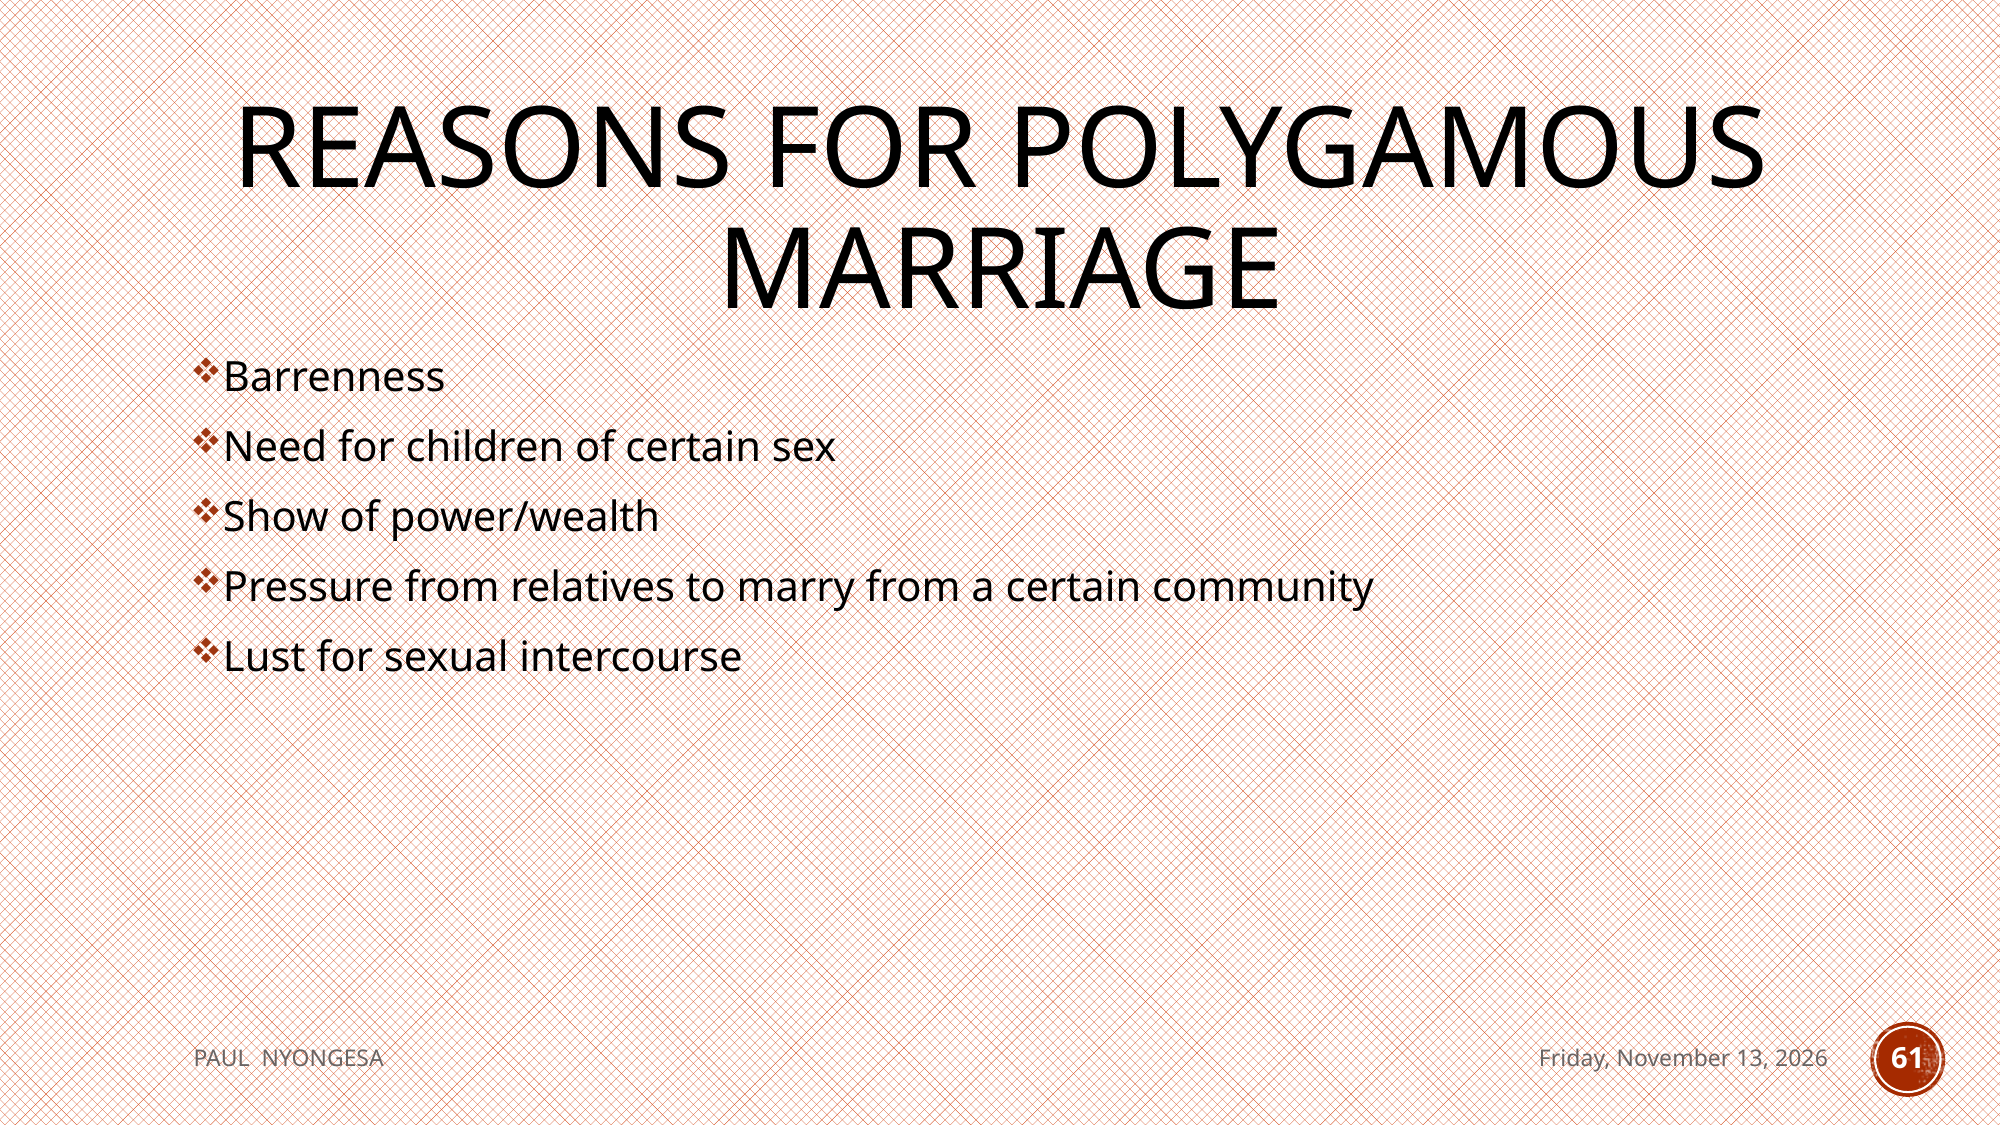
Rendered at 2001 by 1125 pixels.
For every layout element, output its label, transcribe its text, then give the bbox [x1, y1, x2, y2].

list Barrenness Need for children of certain sex Show of power/wealth Pressure from relatives to marry from a certain community Lust for sexual intercourse [175, 348, 1826, 1013]
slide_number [1306, 1028, 1844, 1089]
footer PAUL NYONGESA [178, 1028, 1217, 1089]
slide_number 61 [1855, 1028, 1961, 1089]
title Reasons for Polygamous Marriage [175, 79, 1826, 344]
